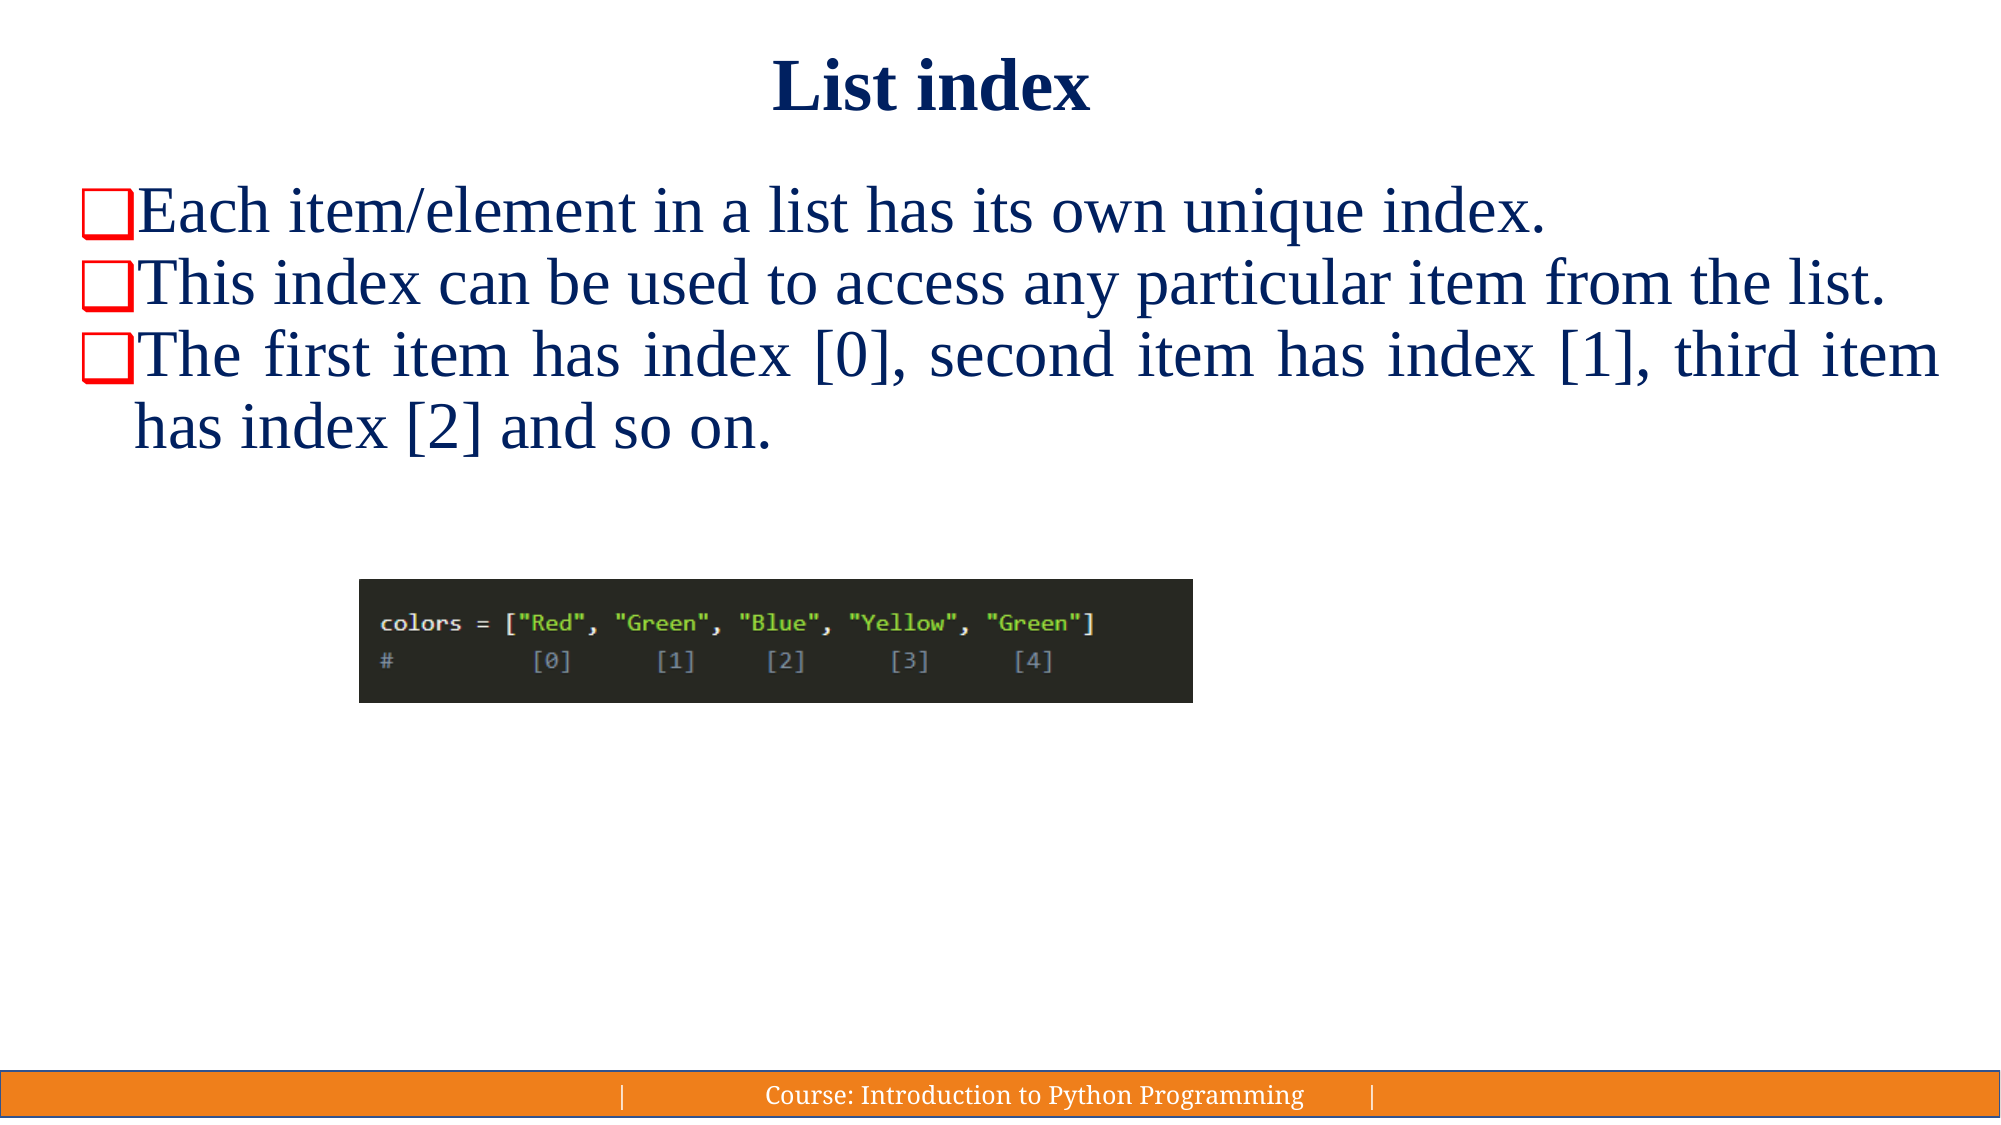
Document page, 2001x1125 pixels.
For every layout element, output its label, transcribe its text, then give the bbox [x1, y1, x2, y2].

title List index [158, 38, 1706, 147]
list Each item/element in a list has its own unique index. This index can be used to access any particular item from the list. The first item has index [0], second item has index [1], third item has index [2] and so on. [63, 167, 1959, 1047]
picture [358, 579, 1193, 704]
